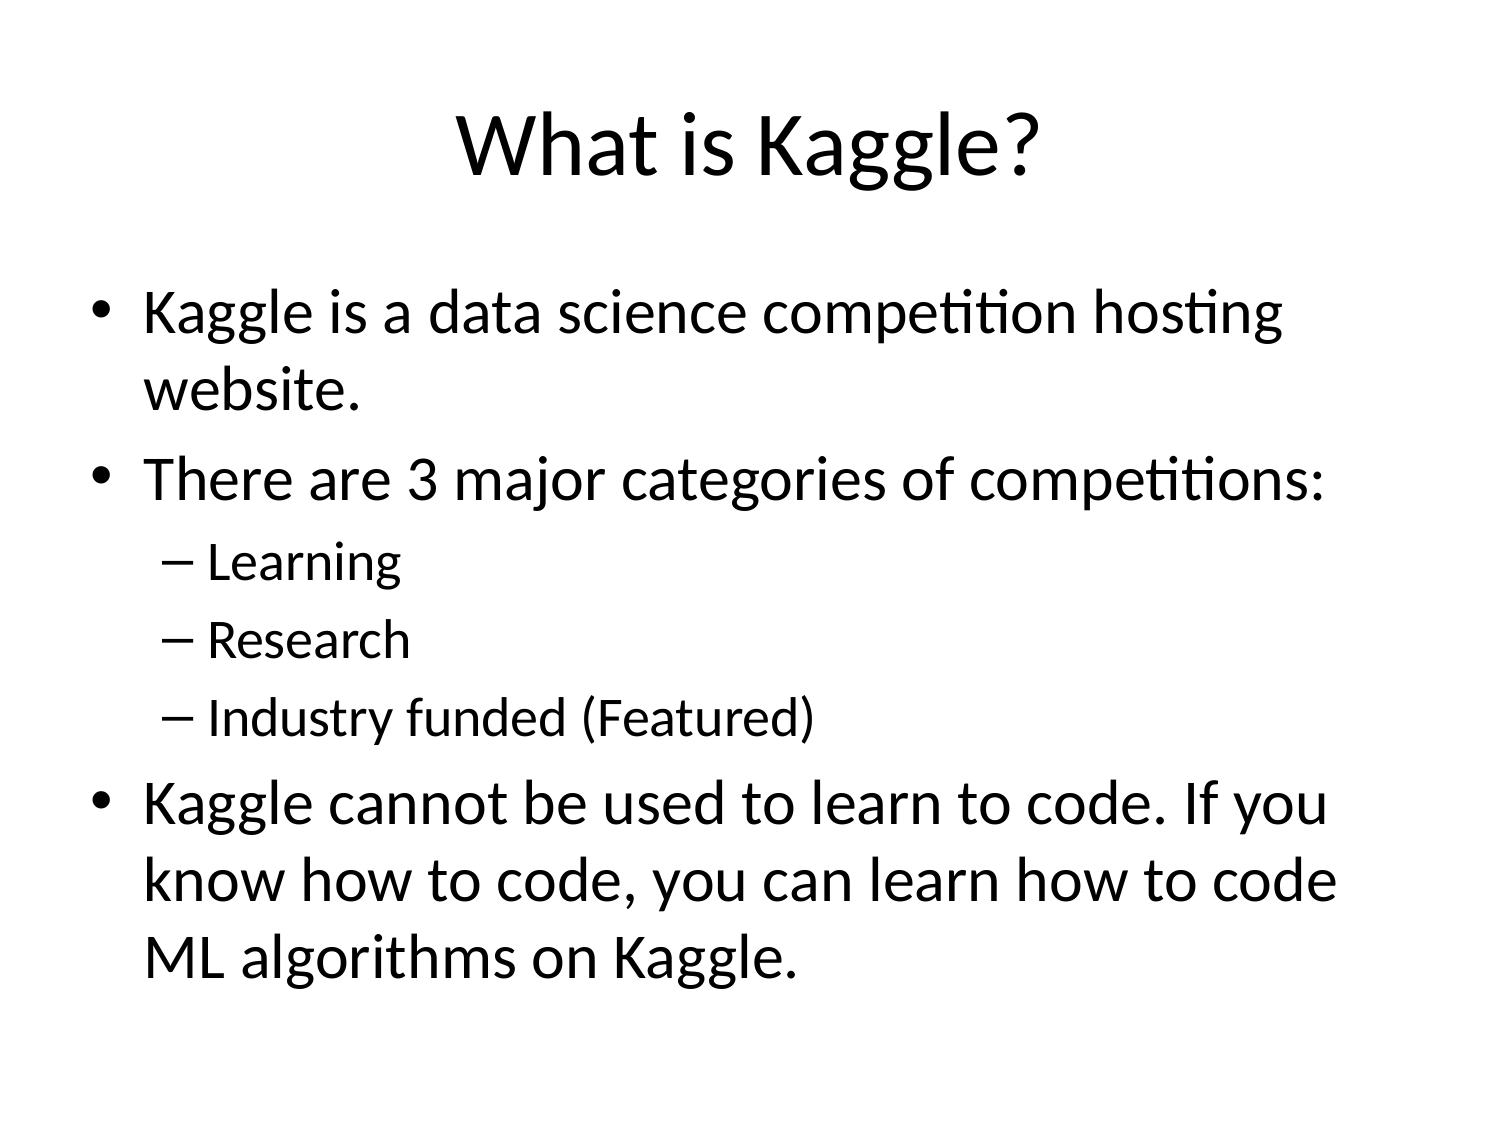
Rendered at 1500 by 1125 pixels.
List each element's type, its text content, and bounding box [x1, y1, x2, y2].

list Kaggle is a data science competition hosting website. There are 3 major categories of competitions: Learning Research Industry funded (Featured) Kaggle cannot be used to learn to code. If you know how to code, you can learn how to code ML algorithms on Kaggle. [75, 262, 1425, 1005]
title What is Kaggle? [75, 45, 1425, 233]
